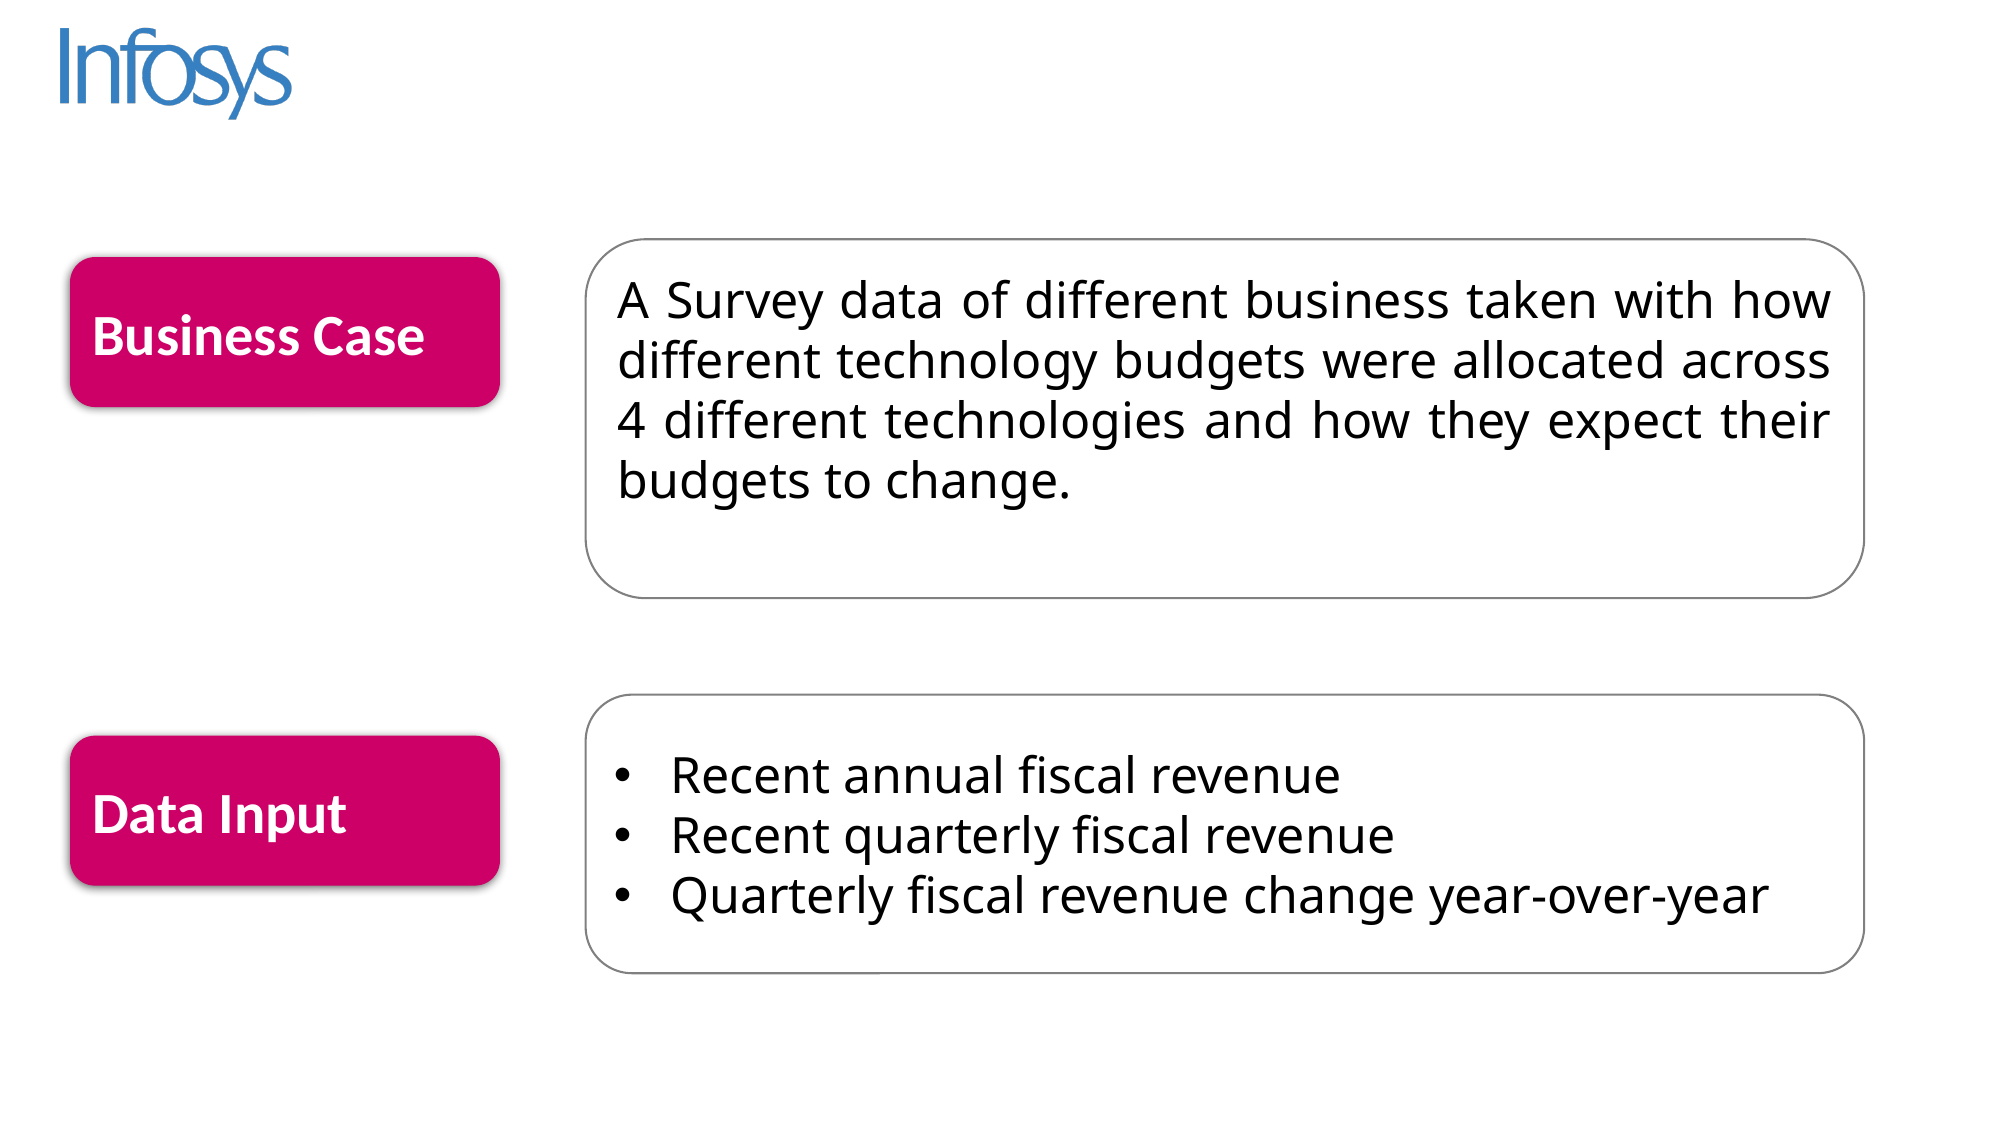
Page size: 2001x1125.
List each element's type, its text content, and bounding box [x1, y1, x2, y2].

text_box Recent annual fiscal revenue Recent quarterly fiscal revenue Quarterly fiscal revenue change year-over-year [584, 693, 1866, 975]
text_box Business Case [70, 257, 500, 408]
picture [57, 26, 293, 121]
text_box A Survey data of different business taken with how different technology budgets were allocated across 4 different technologies and how they expect their budgets to change. [584, 238, 1866, 600]
text_box Data Input [70, 735, 500, 886]
